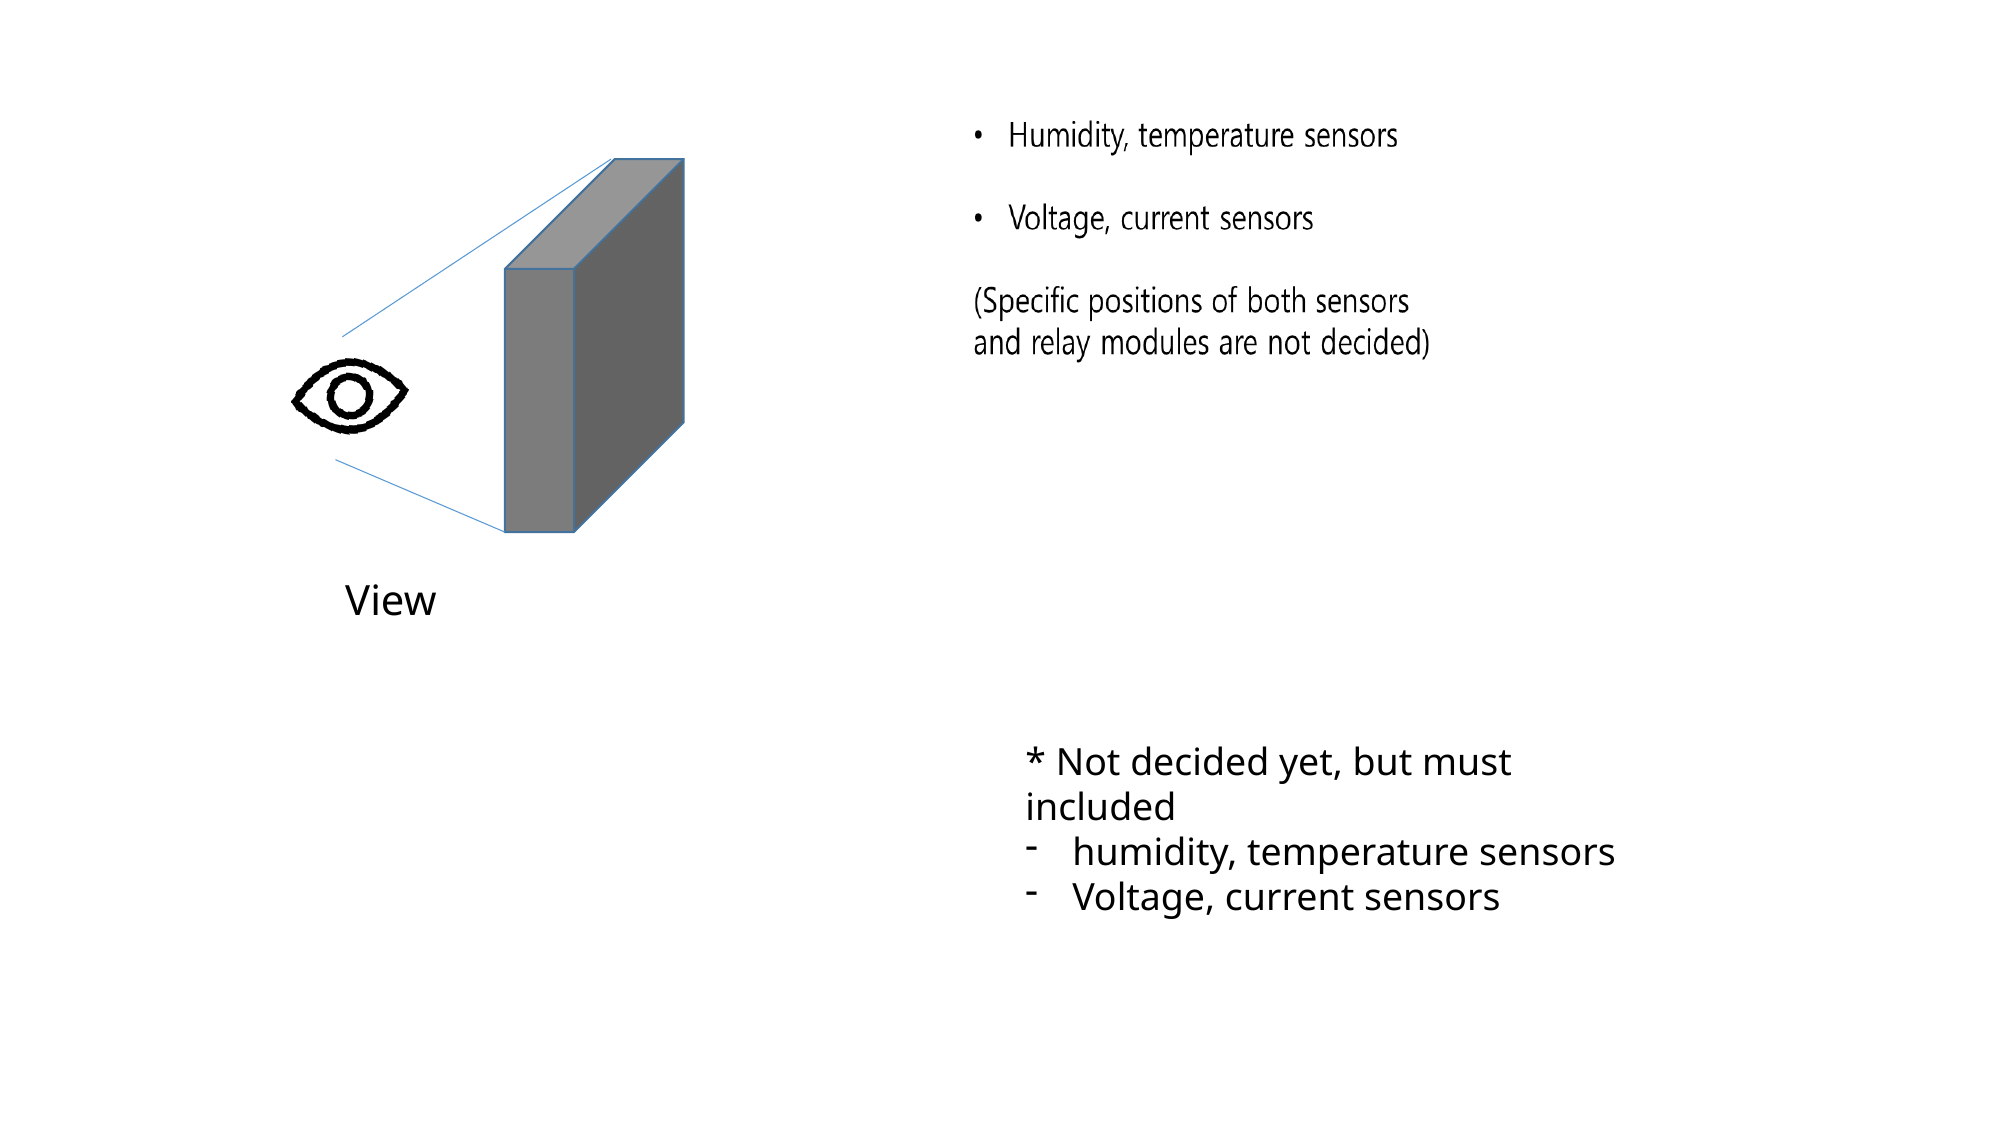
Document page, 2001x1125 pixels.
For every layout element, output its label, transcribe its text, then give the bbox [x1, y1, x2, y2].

picture [955, 100, 1473, 496]
text_box * Not decided yet, but must included humidity, temperature sensors Voltage, current sensors [1010, 730, 1687, 1016]
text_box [276, 159, 684, 633]
